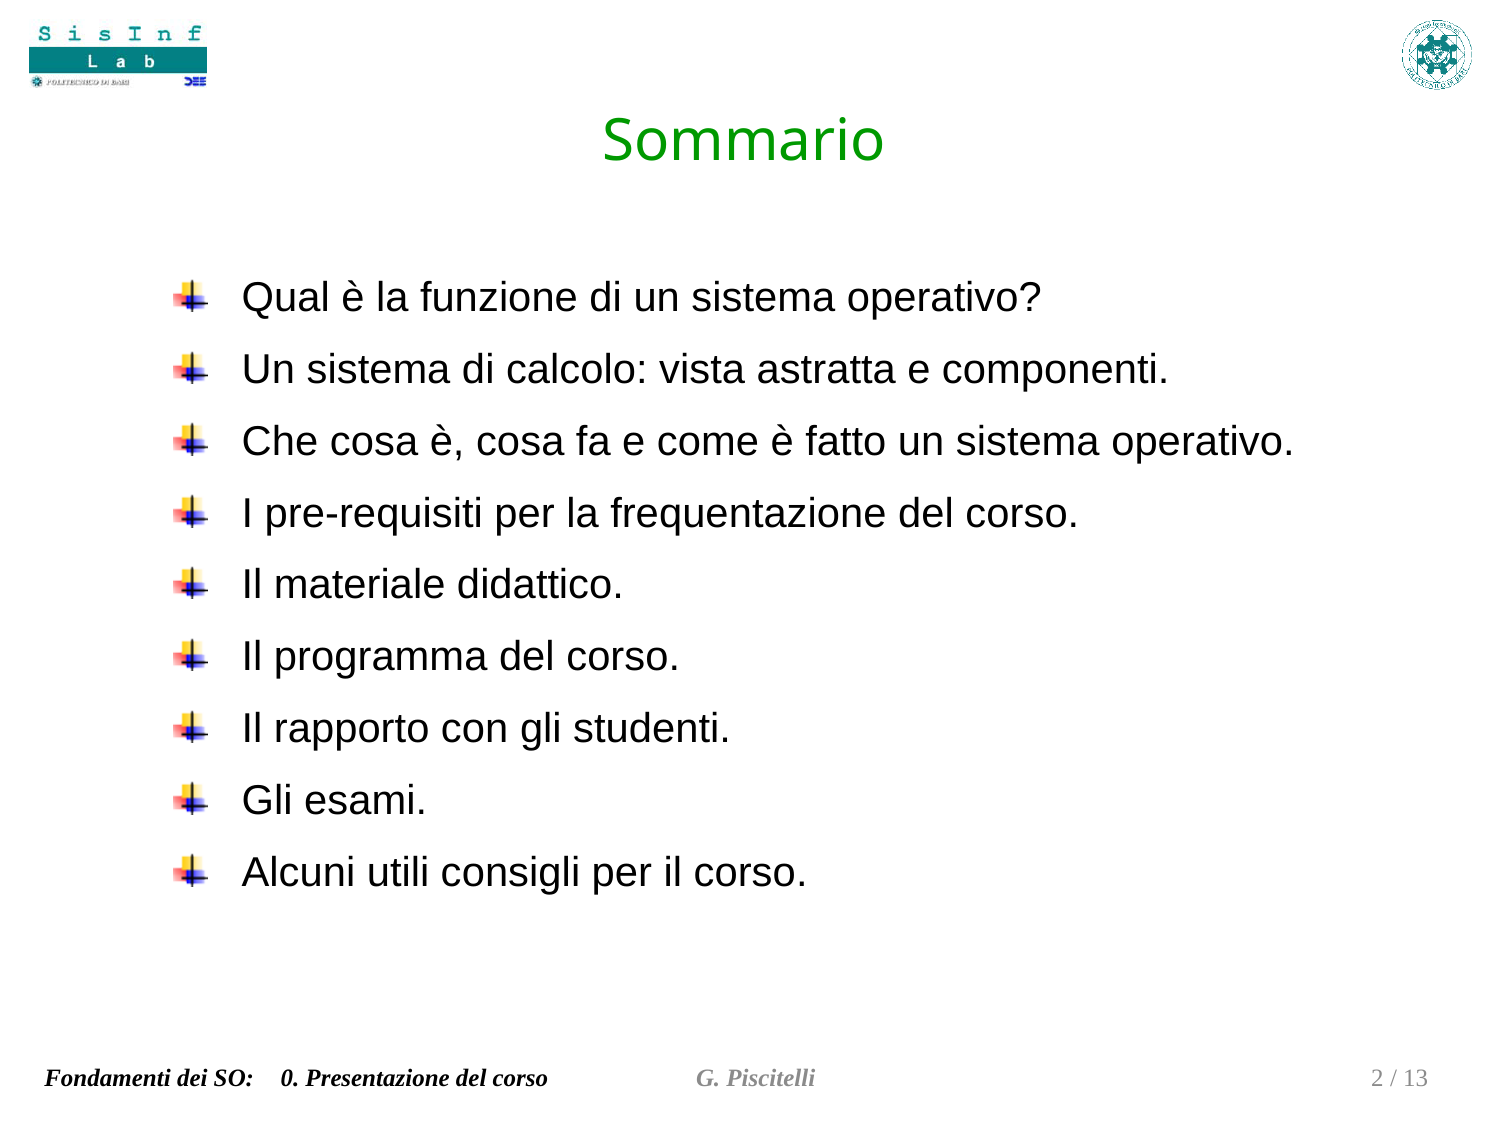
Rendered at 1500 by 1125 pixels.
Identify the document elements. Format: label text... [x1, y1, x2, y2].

picture [173, 852, 208, 887]
picture [173, 350, 208, 384]
list Qual è la funzione di un sistema operativo? Un sistema di calcolo: vista astratta e componenti. Che cosa è, cosa fa e come è fatto un sistema operativo. I pre-requisiti per la frequentazione del corso. Il materiale didattico. Il programma del corso. Il rapporto con gli studenti. Gli esami. Alcuni utili consigli per il corso. [75, 262, 1425, 906]
footer G. Piscitelli [608, 1046, 904, 1106]
picture [173, 278, 208, 312]
slide_number 2 [1340, 1046, 1459, 1107]
picture [173, 565, 208, 599]
picture [173, 421, 208, 456]
picture [173, 780, 208, 815]
title Sommario [253, 78, 1235, 197]
picture [29, 19, 207, 88]
picture [173, 637, 208, 671]
picture [1399, 19, 1473, 90]
picture [173, 493, 208, 528]
picture [173, 709, 208, 743]
